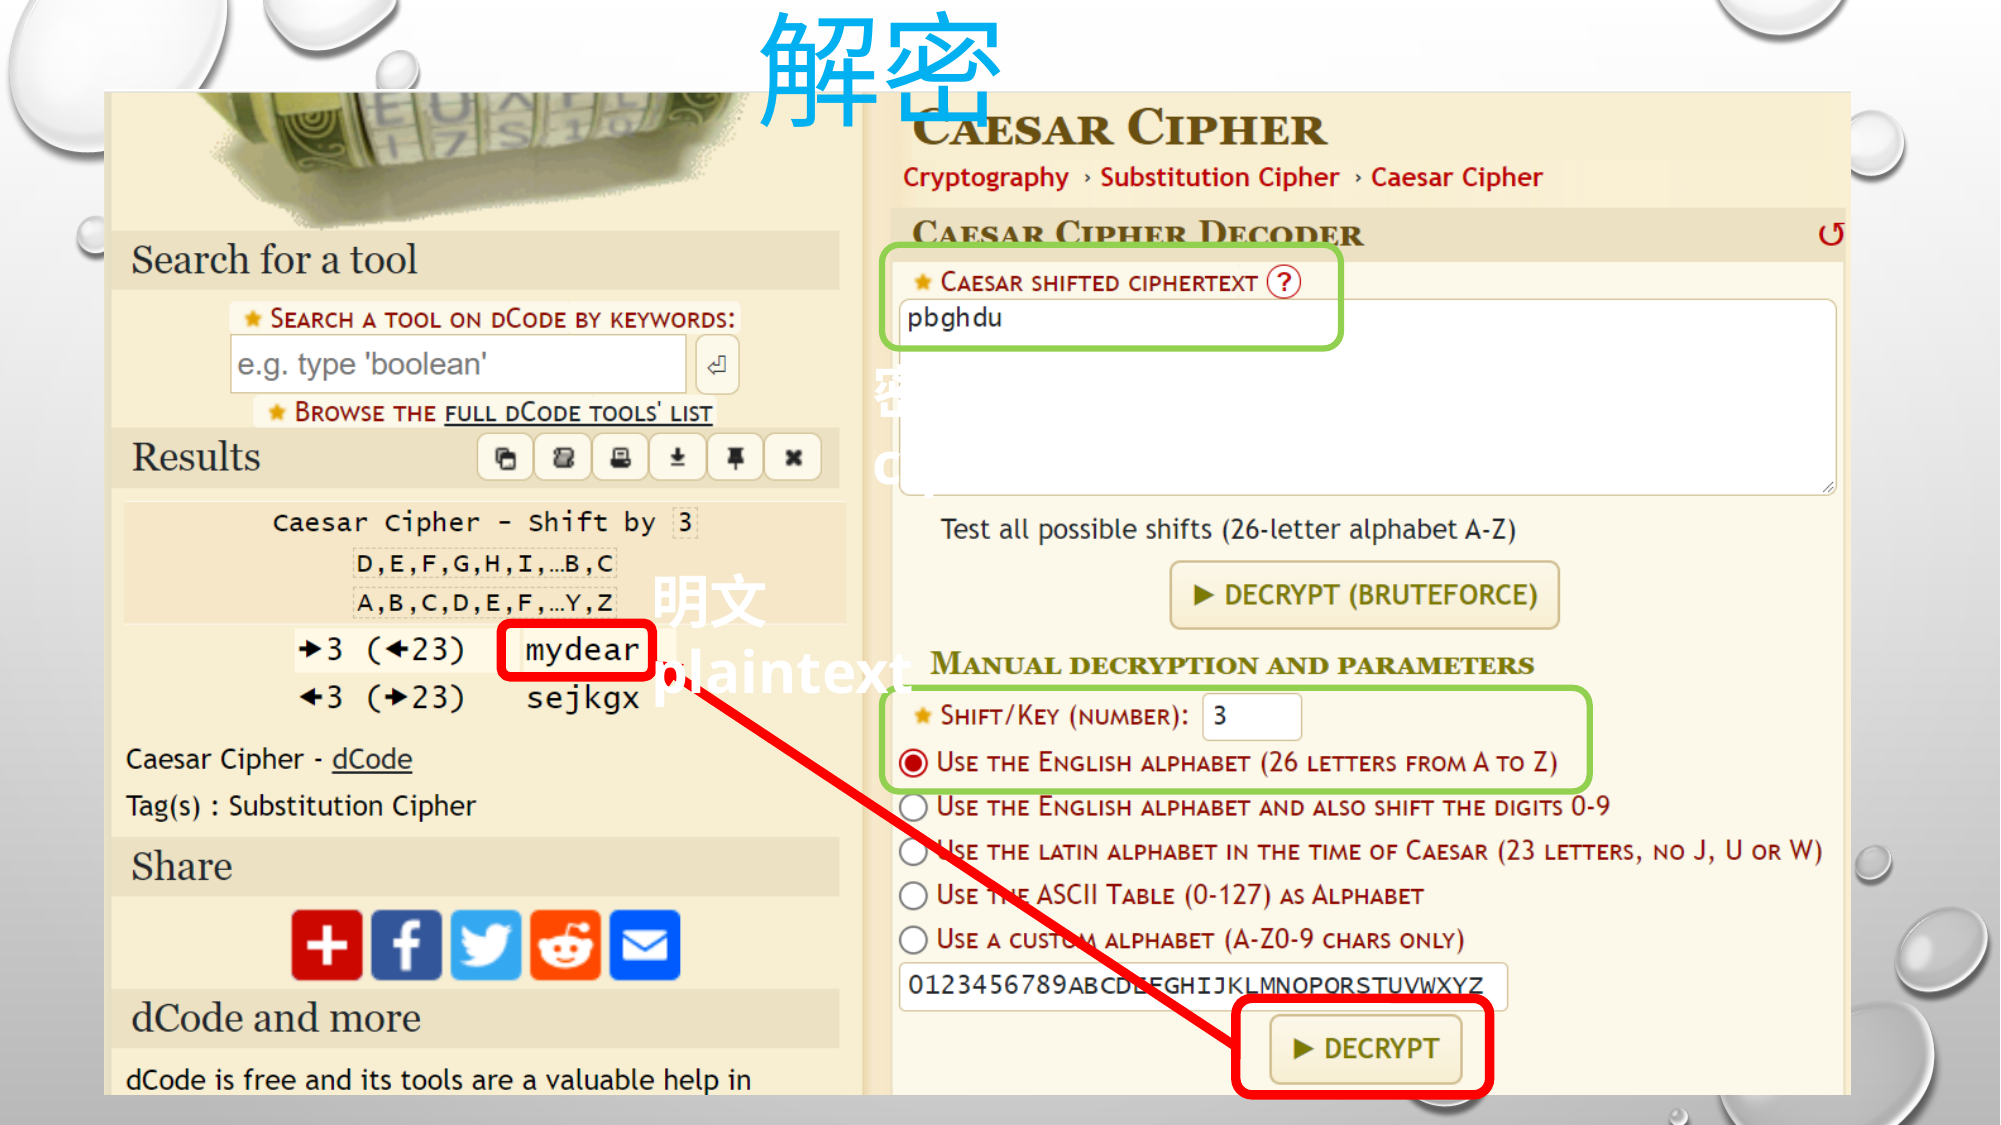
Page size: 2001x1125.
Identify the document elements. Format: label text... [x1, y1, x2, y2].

picture [0, 0, 2000, 1125]
text_box 解密 [742, 0, 1022, 87]
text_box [652, 659, 1237, 1047]
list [104, 89, 1851, 1096]
